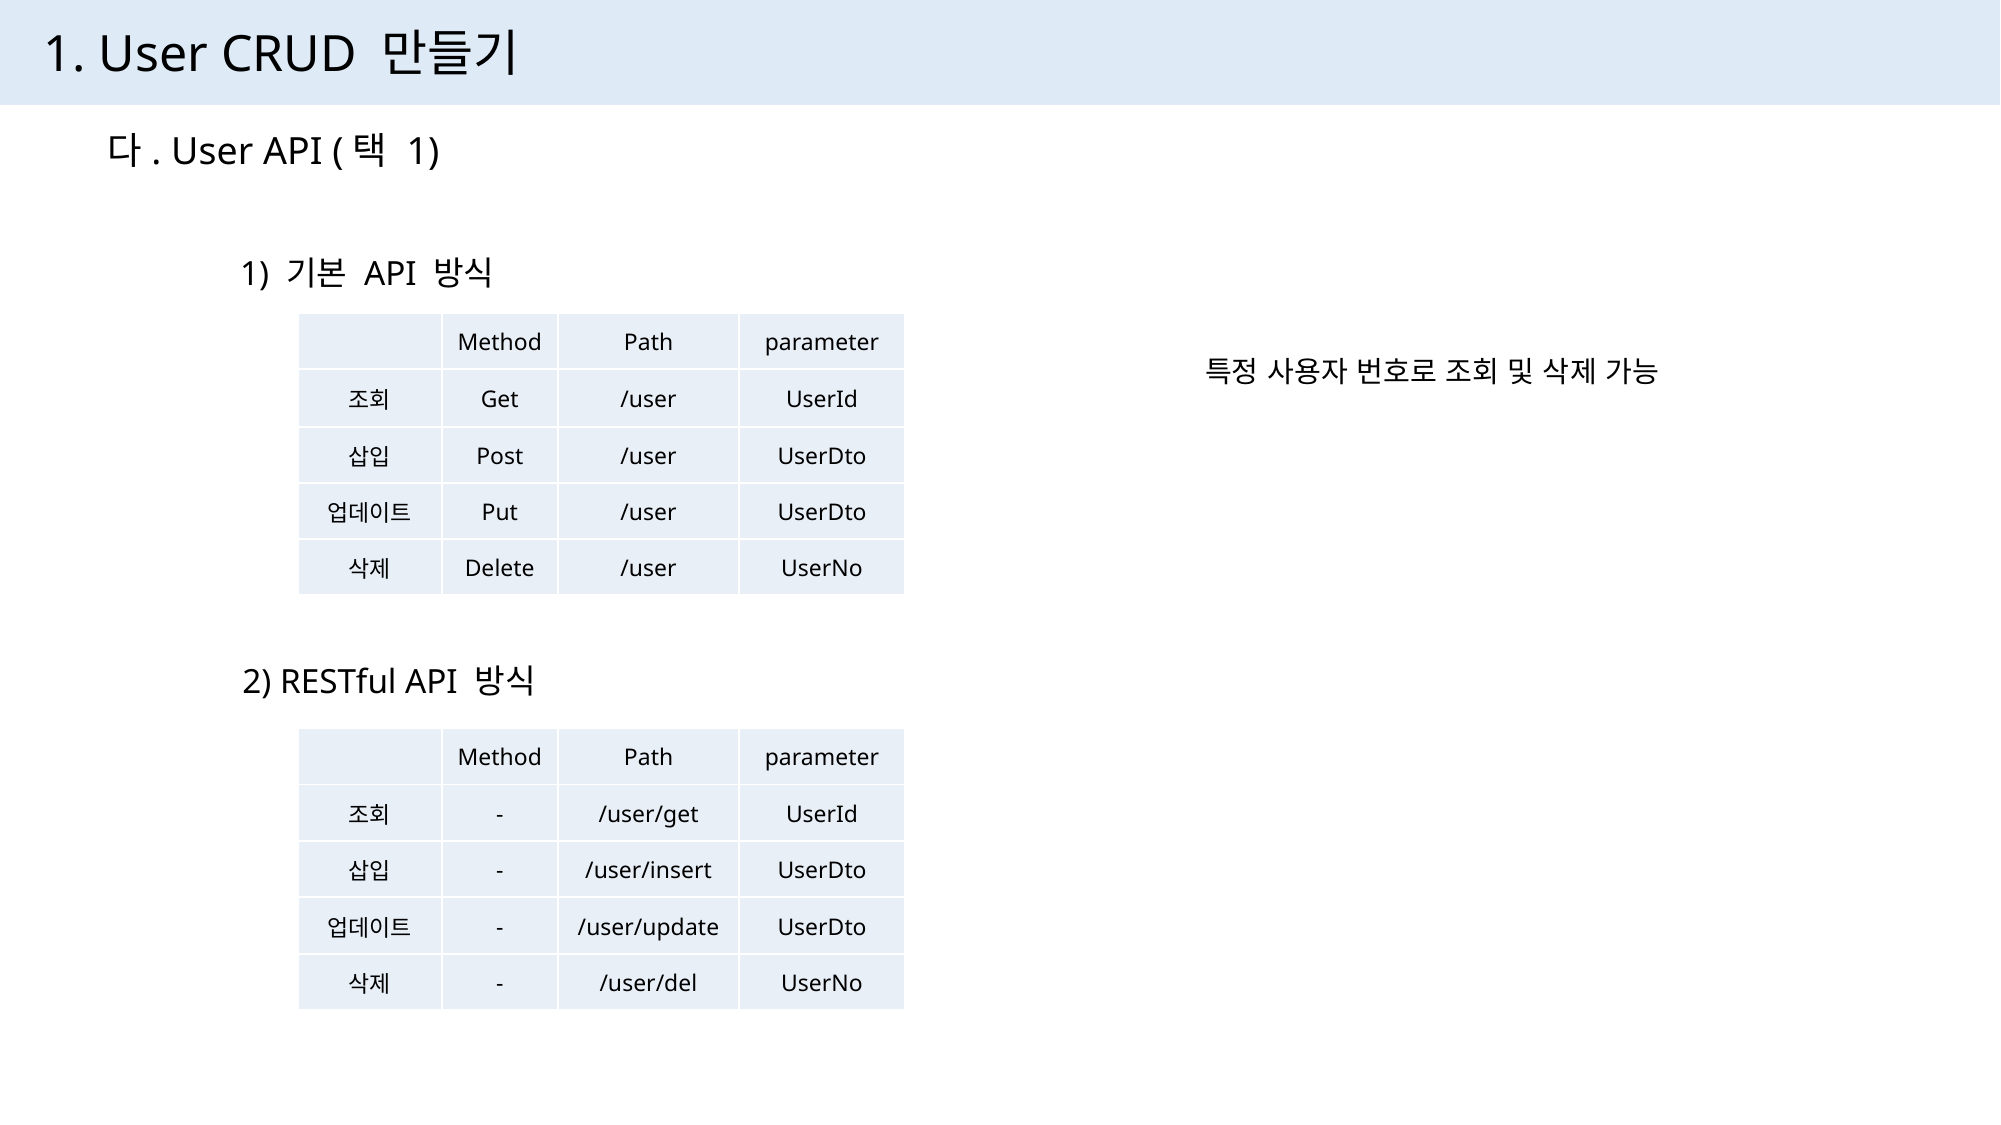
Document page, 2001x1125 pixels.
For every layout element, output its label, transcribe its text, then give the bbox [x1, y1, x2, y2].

table_header Method [443, 314, 557, 368]
table_cell Get [443, 370, 557, 426]
table_cell /user/del [559, 955, 738, 1009]
text_box [0, 0, 2000, 106]
table_cell 조회 [299, 785, 441, 840]
text_box 다. User API (택 1) [93, 119, 455, 180]
text_box 2) RESTful API 방식 [227, 652, 551, 708]
table_cell - [443, 955, 557, 1009]
table_cell UserId [740, 785, 904, 840]
table_header Method [443, 729, 557, 784]
table_cell Put [443, 484, 557, 538]
table_cell UserId [740, 370, 904, 426]
table_header Path [559, 314, 738, 368]
table_cell Delete [443, 540, 557, 594]
table_cell - [443, 842, 557, 896]
table_cell /user/update [559, 898, 738, 953]
table_cell 조회 [299, 370, 441, 426]
table_cell 업데이트 [299, 484, 441, 538]
table_cell UserDto [740, 842, 904, 896]
table_cell 업데이트 [299, 898, 441, 953]
table_cell 삭제 [299, 955, 441, 1009]
table_cell - [443, 785, 557, 840]
table_header parameter [740, 729, 904, 784]
table_cell 삽입 [299, 842, 441, 896]
table_cell - [443, 898, 557, 953]
text_box 1. User CRUD 만들기 [28, 14, 535, 90]
table_cell 삭제 [299, 540, 441, 594]
text_box 1) 기본 API 방식 [225, 245, 510, 300]
table_cell /user/insert [559, 842, 738, 896]
text_box 특정 사용자 번호로 조회 및 삭제 가능 [1190, 345, 1675, 396]
table_header parameter [740, 314, 904, 368]
table_cell /user [559, 428, 738, 482]
table_cell /user [559, 540, 738, 594]
table_header [299, 729, 441, 784]
table_cell 삽입 [299, 428, 441, 482]
table_header [299, 314, 441, 368]
table_cell UserDto [740, 428, 904, 482]
table_cell UserNo [740, 955, 904, 1009]
table_cell UserDto [740, 898, 904, 953]
table_cell /user [559, 484, 738, 538]
table_cell /user [559, 370, 738, 426]
table_cell Post [443, 428, 557, 482]
table_cell UserDto [740, 484, 904, 538]
table_cell UserNo [740, 540, 904, 594]
table_cell /user/get [559, 785, 738, 840]
table_header Path [559, 729, 738, 784]
